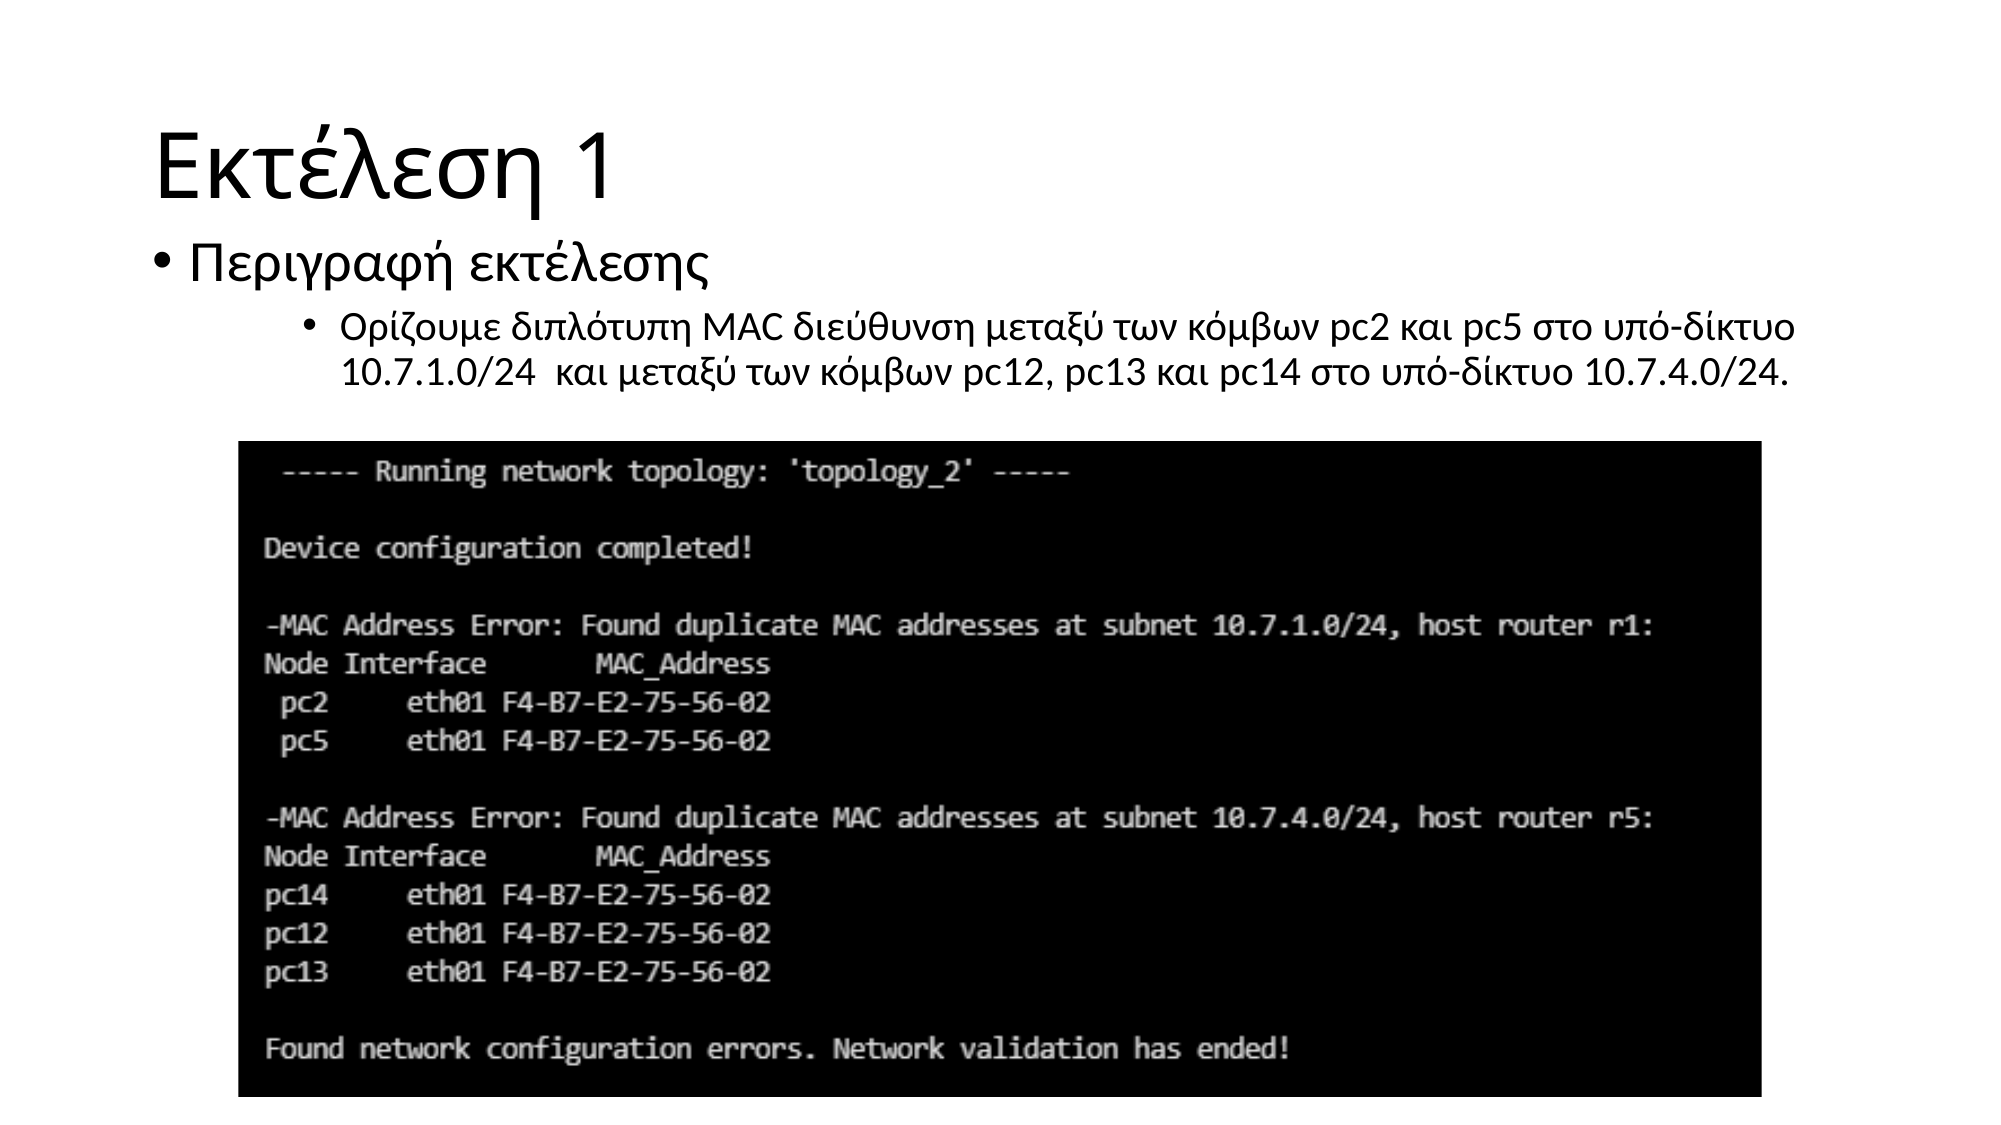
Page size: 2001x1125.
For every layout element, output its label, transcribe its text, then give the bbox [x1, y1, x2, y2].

picture [238, 441, 1762, 1097]
title Εκτέλεση 1 [137, 59, 1863, 223]
list Περιγραφή εκτέλεσης Ορίζουμε διπλότυπη MAC διεύθυνση μεταξύ των κόμβων pc2 και pc5 στο υπό-δίκτυο 10.7.1.0/24 και μεταξύ των κόμβων pc12, pc13 και pc14 στο υπό-δίκτυο 10.7.4.0/24. [137, 223, 1863, 1014]
